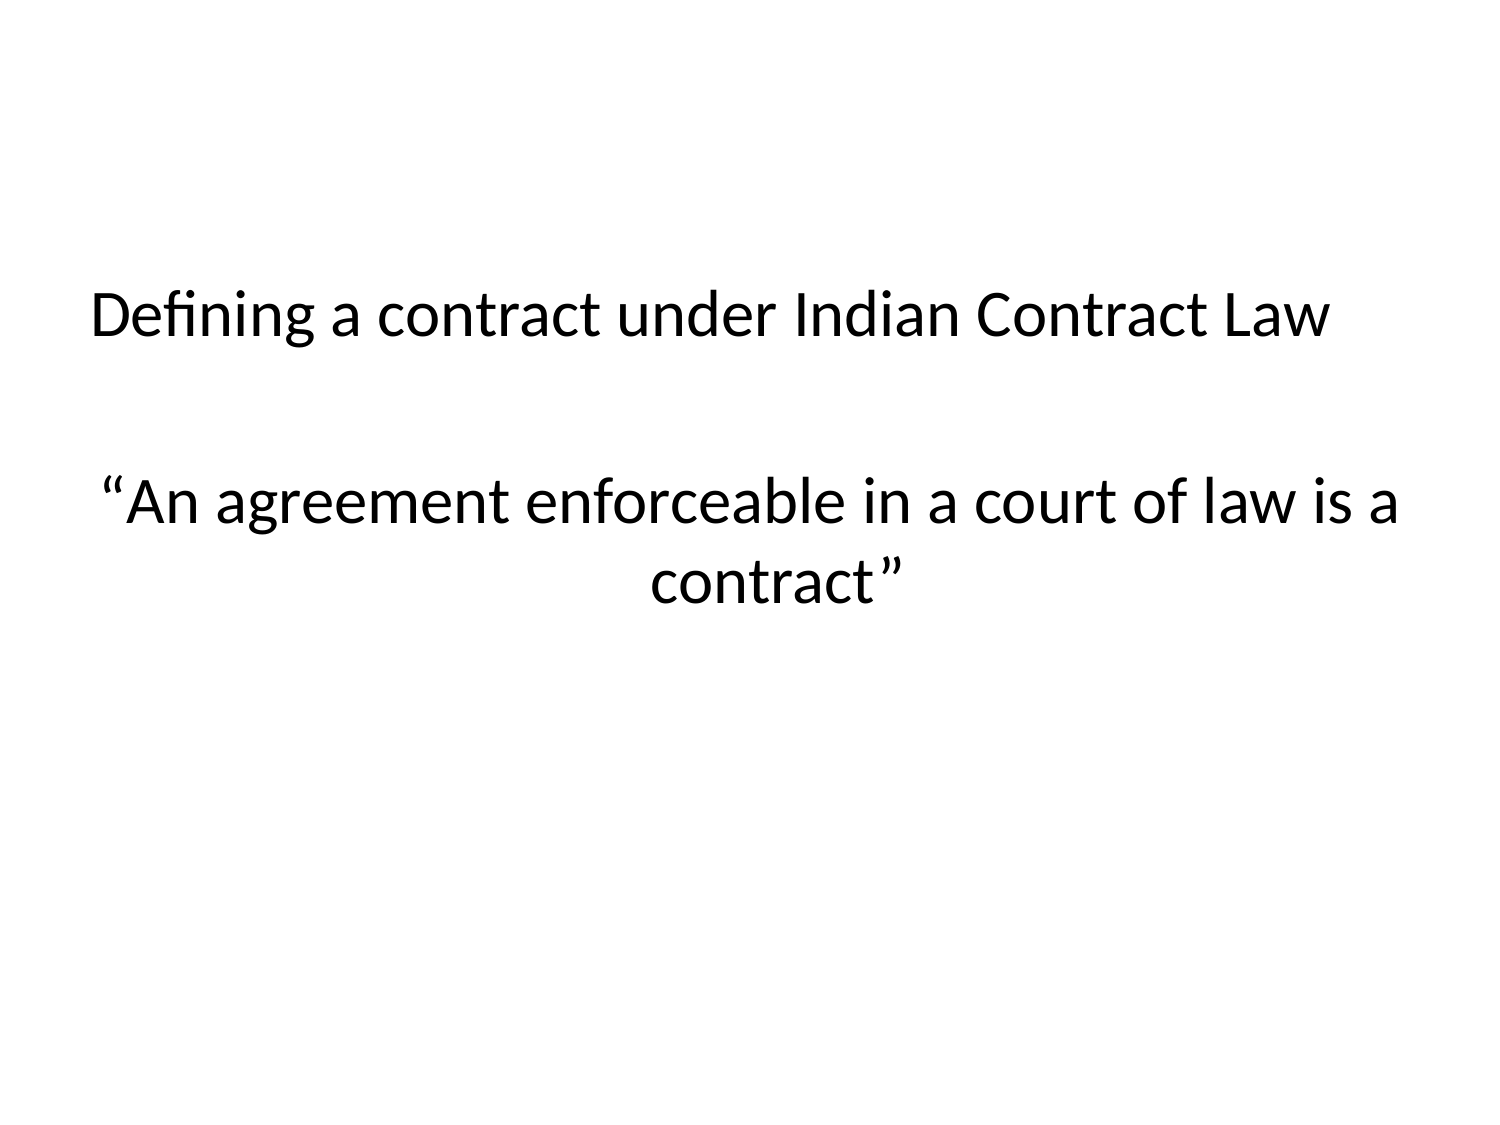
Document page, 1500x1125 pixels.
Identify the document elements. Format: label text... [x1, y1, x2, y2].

list Defining a contract under Indian Contract Law “An agreement enforceable in a court of law is a contract” [75, 262, 1425, 1005]
